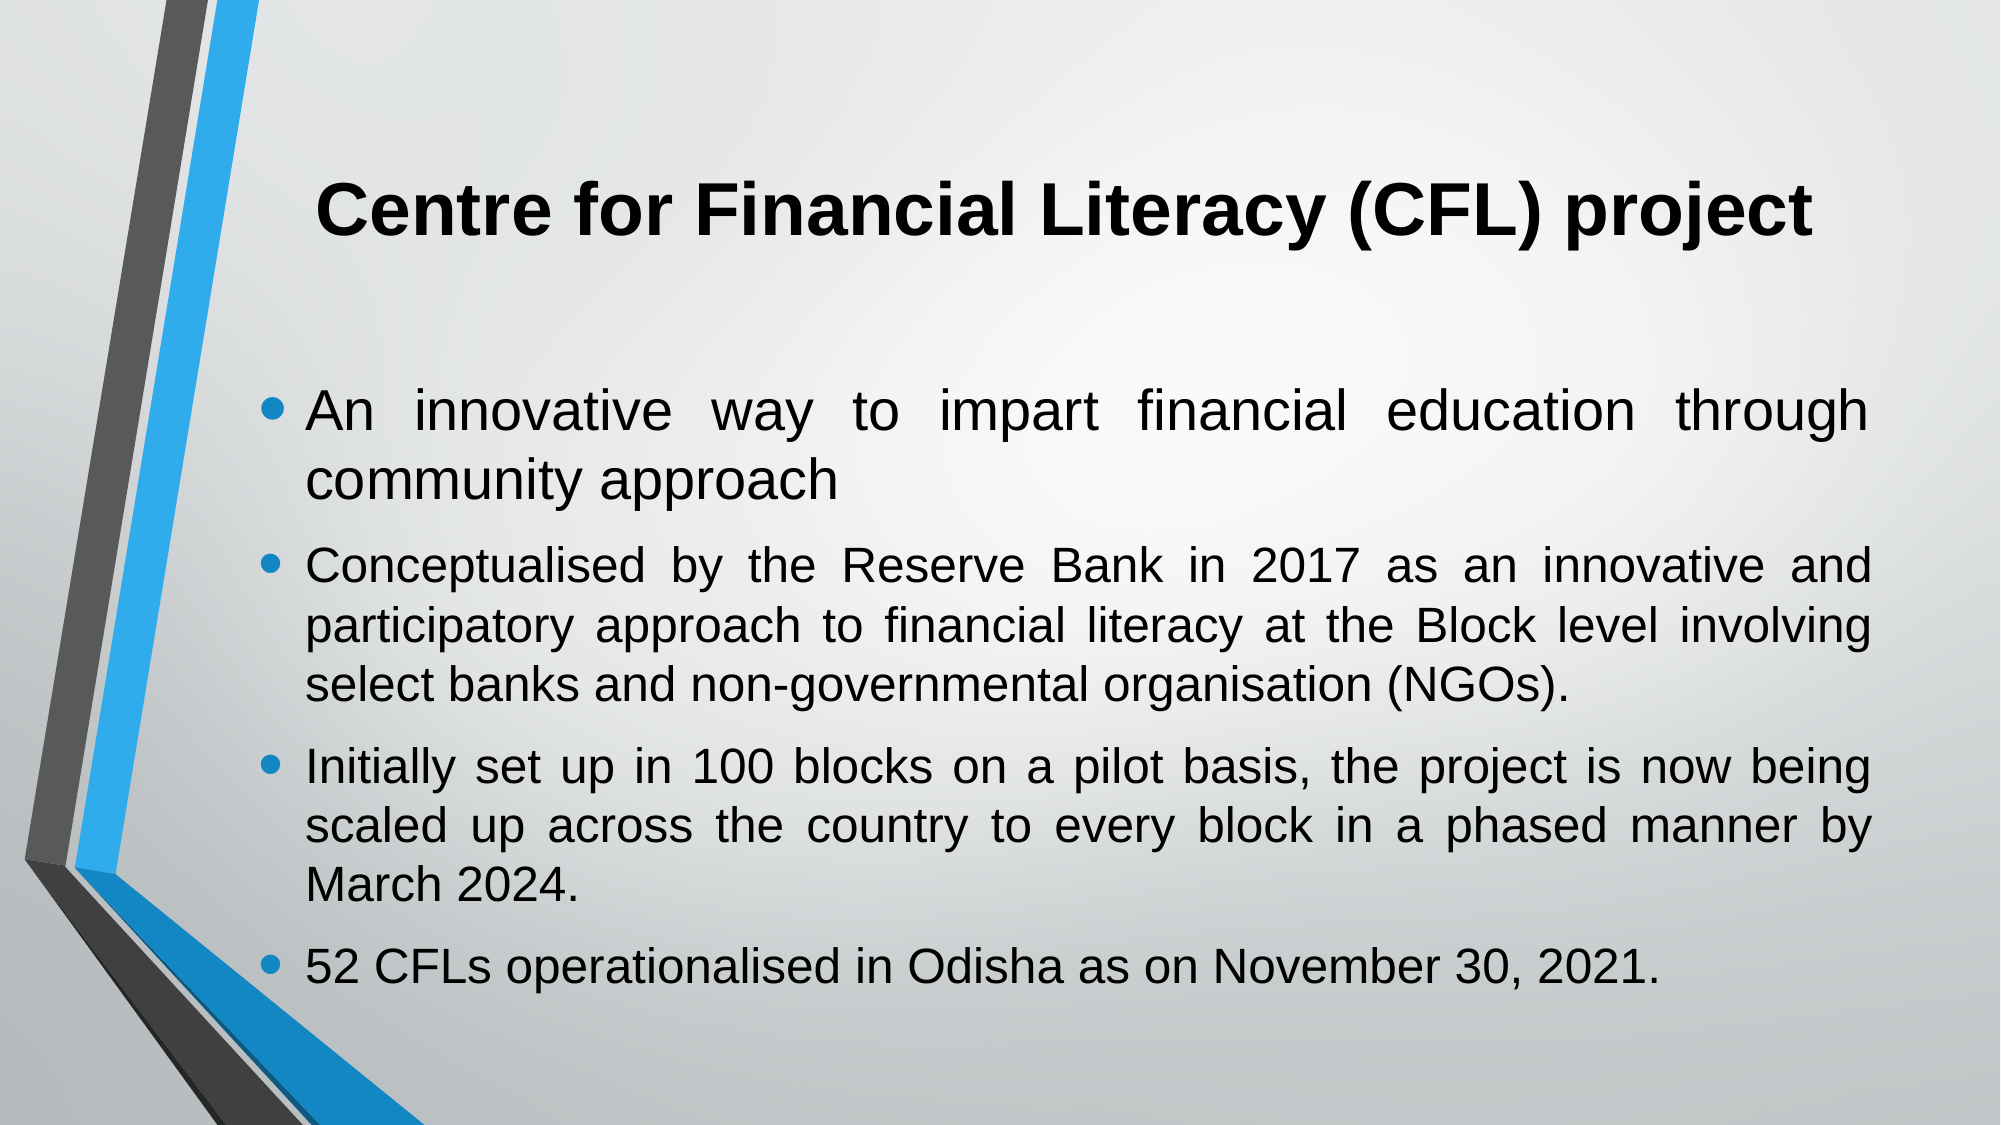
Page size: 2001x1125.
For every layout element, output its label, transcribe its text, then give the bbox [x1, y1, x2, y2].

list An innovative way to impart financial education through community approach Conceptualised by the Reserve Bank in 2017 as an innovative and participatory approach to financial literacy at the Block level involving select banks and non-governmental organisation (NGOs). Initially set up in 100 blocks on a pilot basis, the project is now being scaled up across the country to every block in a phased manner by March 2024. 52 CFLs operationalised in Odisha as on November 30, 2021. [243, 364, 1887, 1002]
title Centre for Financial Literacy (CFL) project [243, 112, 1887, 299]
